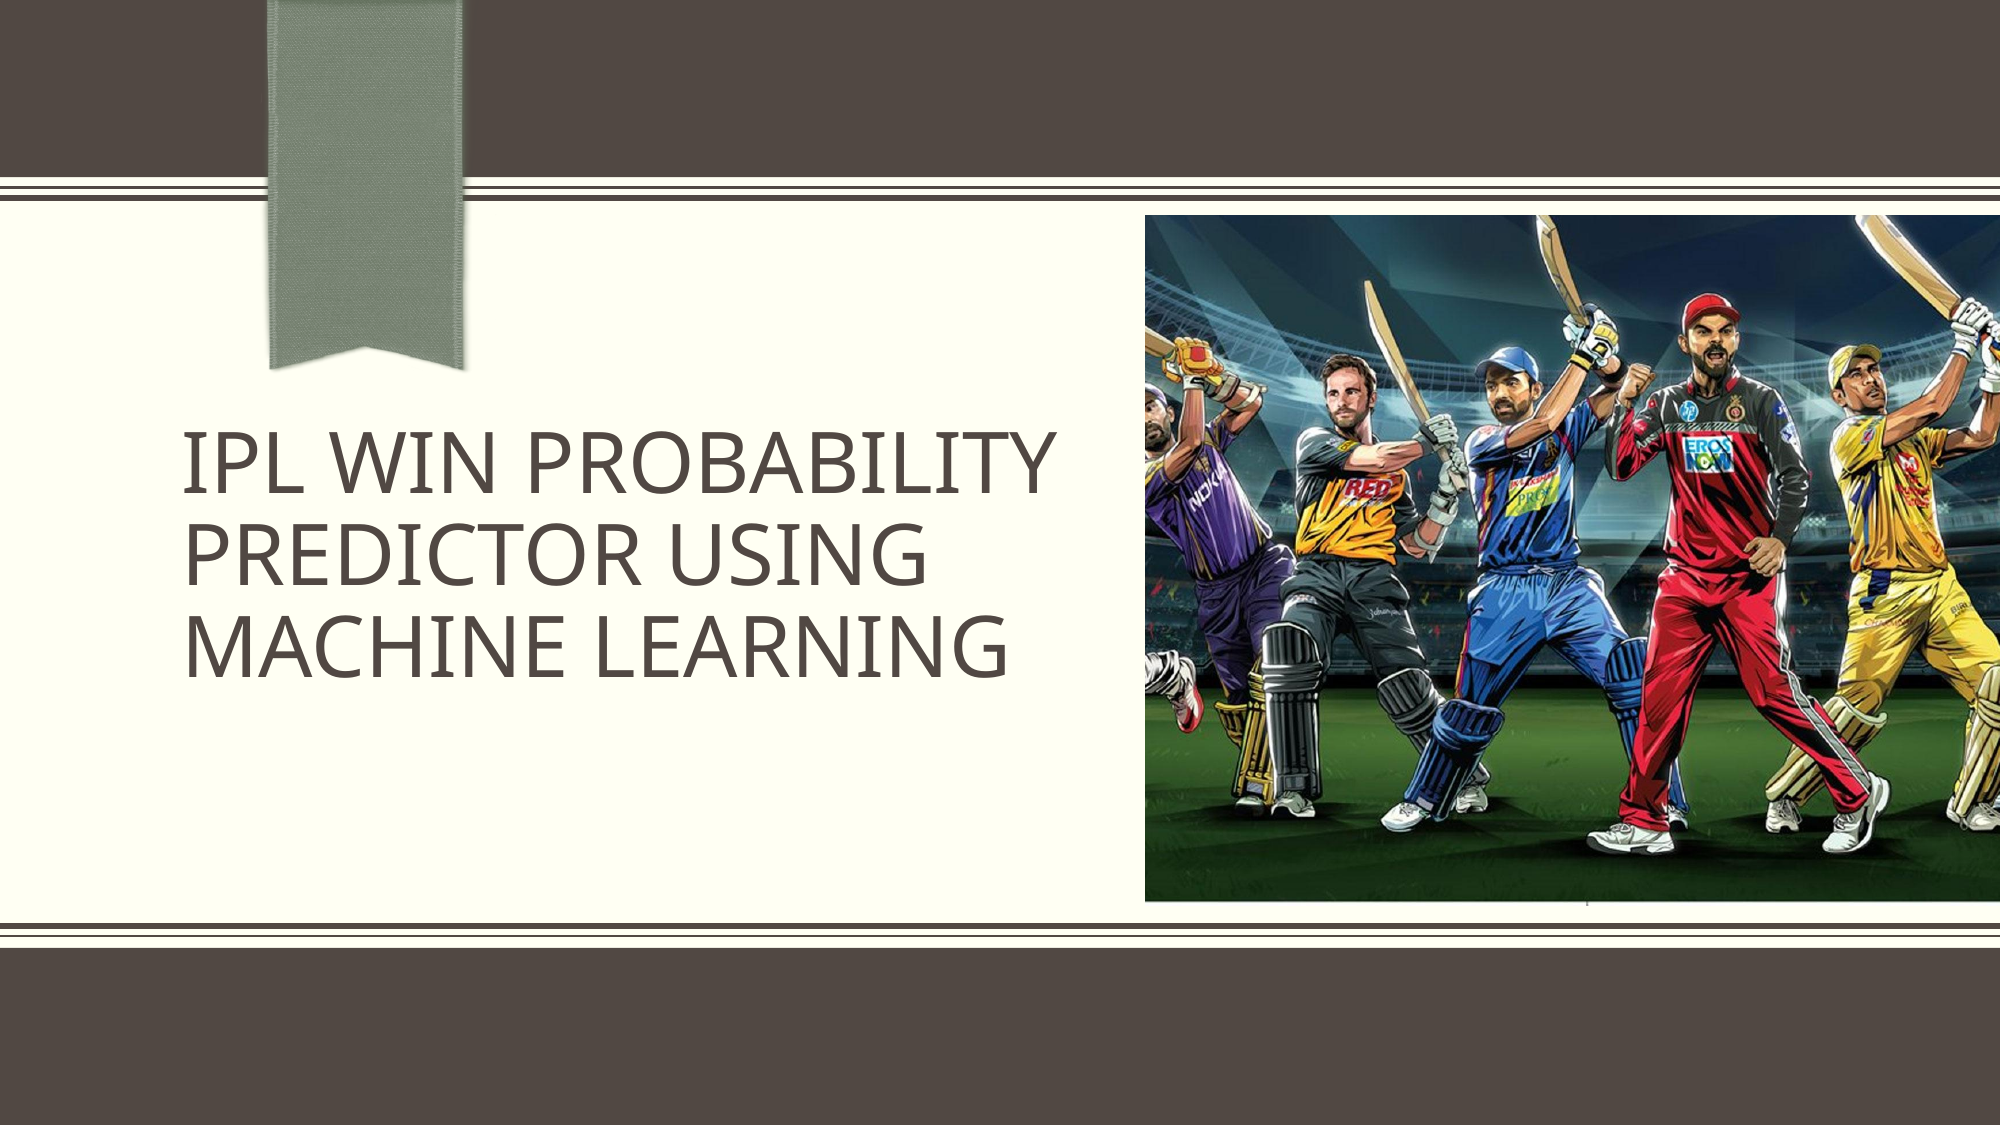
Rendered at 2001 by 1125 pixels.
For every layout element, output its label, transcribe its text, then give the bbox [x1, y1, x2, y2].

title IPL win probability predictor using machine Learning [181, 376, 1122, 741]
picture [1145, 214, 2000, 906]
